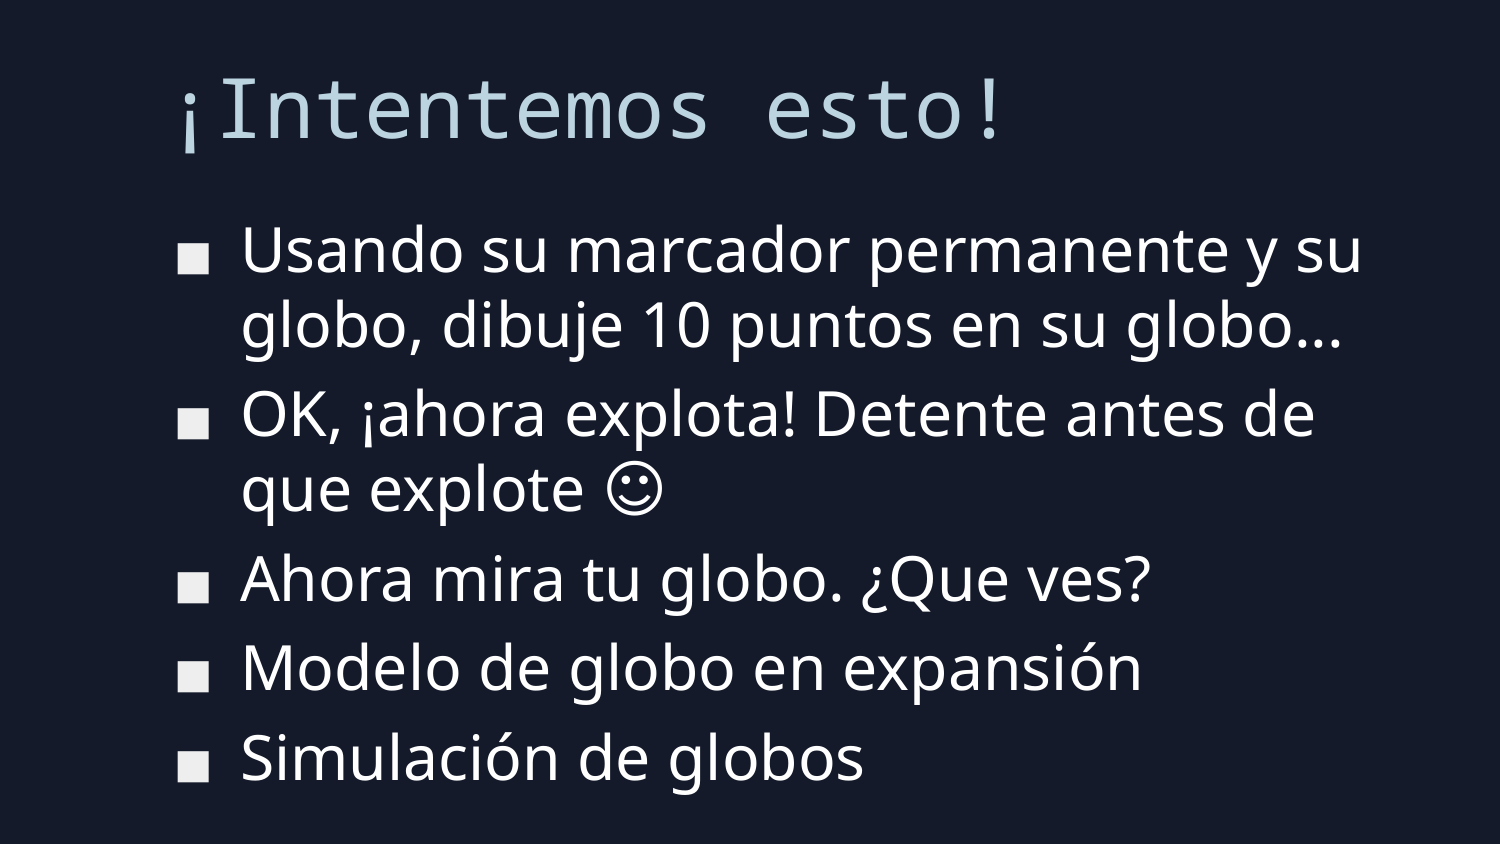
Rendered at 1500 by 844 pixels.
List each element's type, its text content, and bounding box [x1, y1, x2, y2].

title ¡Intentemos esto! [150, 47, 1425, 132]
list Usando su marcador permanente y su globo, dibuje 10 puntos en su globo... OK, ¡ahora explota! Detente antes de que explote ☺ Ahora mira tu globo. ¿Que ves? Modelo de globo en expansión Simulación de globos [150, 202, 1425, 624]
